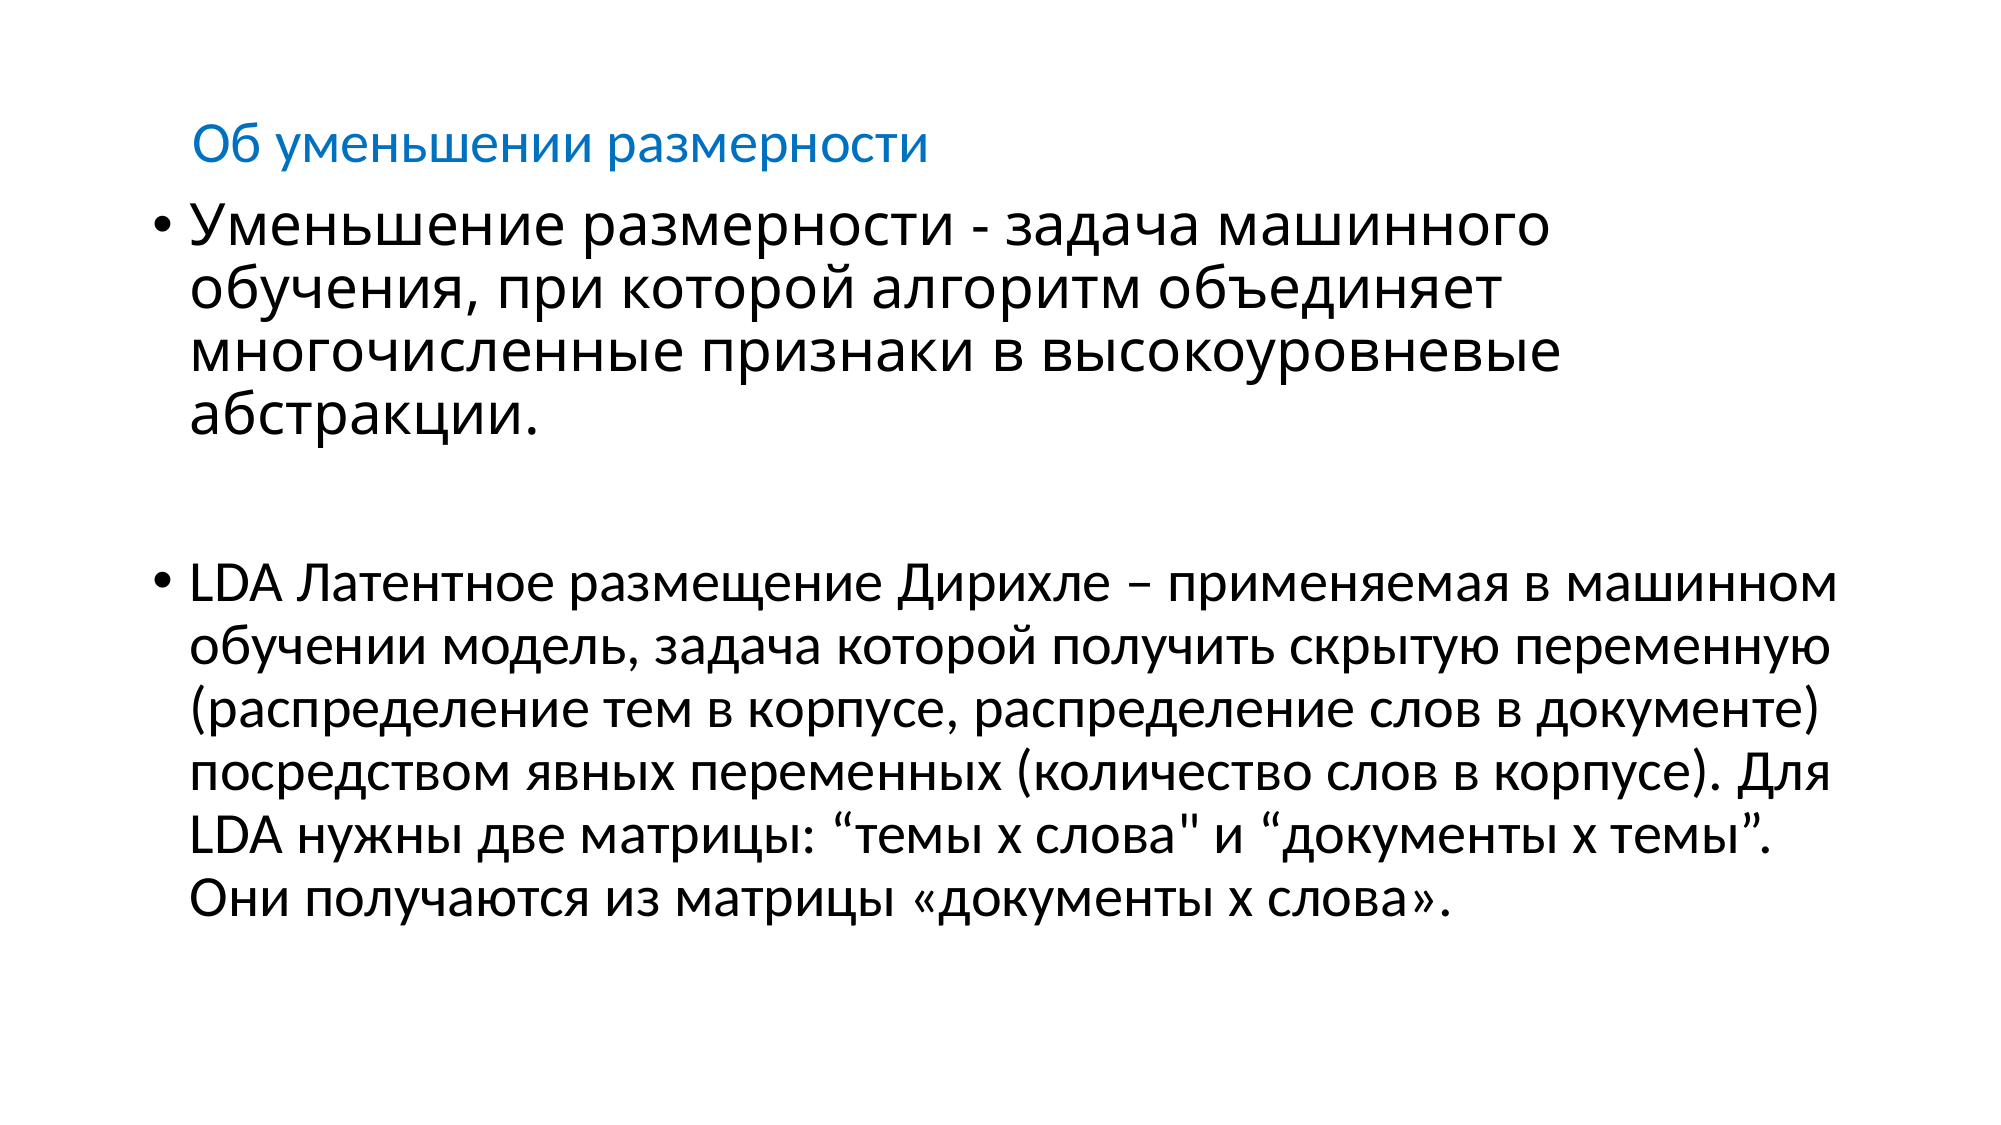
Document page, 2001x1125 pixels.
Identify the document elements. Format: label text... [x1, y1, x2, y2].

list Об уменьшении размерности Уменьшение размерности - задача машинного обучения, при которой алгоритм объединяет многочисленные признаки в высокоуровневые абстракции. LDA Латентное размещение Дирихле – применяемая в машинном обучении модель, задача которой получить скрытую переменную (распределение тем в корпусе, распределение слов в документе) посредством явных переменных (количество слов в корпусе). Для LDA нужны две матрицы: “темы x слова" и “документы x темы”. Они получаются из матрицы «документы x слова». [137, 104, 1863, 1028]
